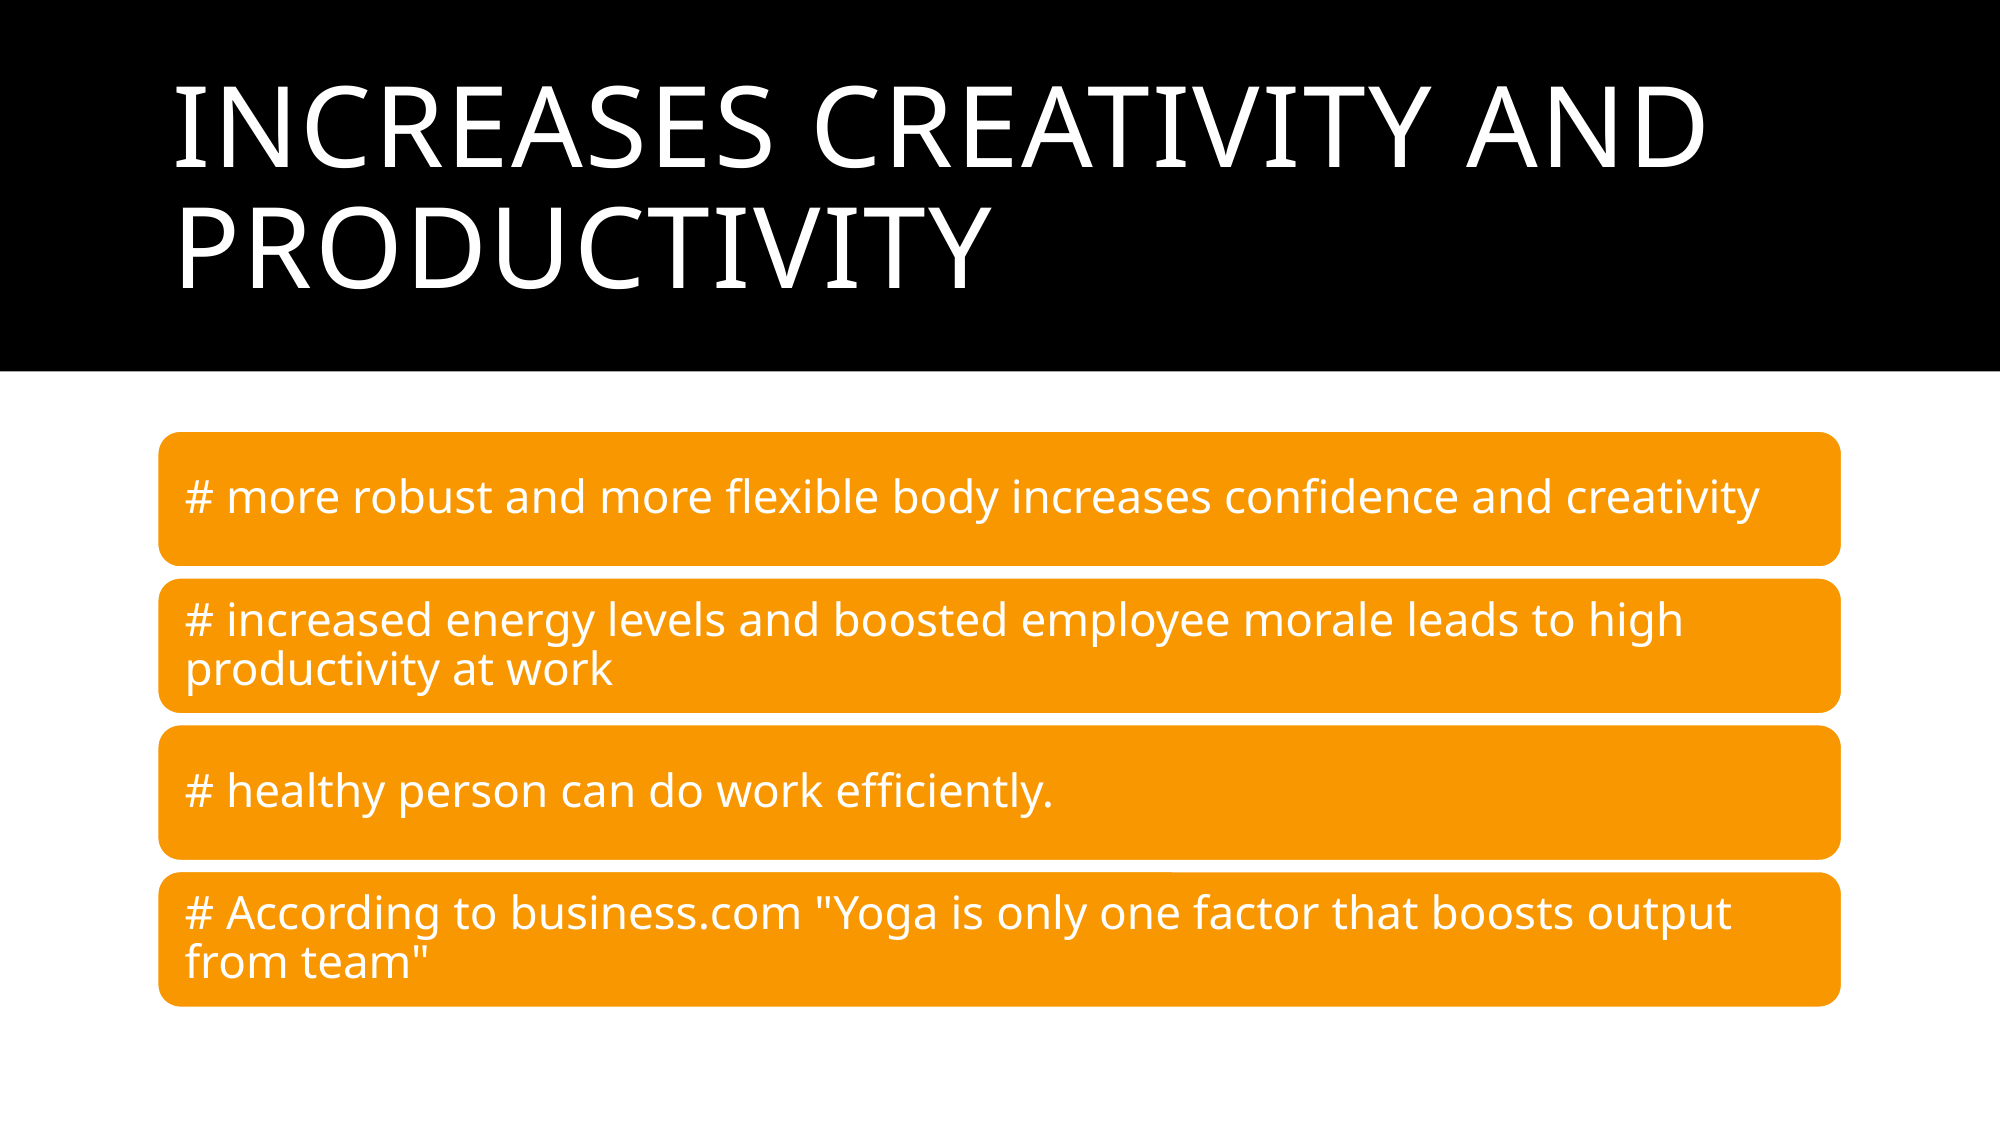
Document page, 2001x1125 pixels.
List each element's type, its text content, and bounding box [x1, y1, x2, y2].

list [157, 424, 1842, 1014]
title Increases creativity AND PRODUCTIVITY [157, 52, 1842, 332]
